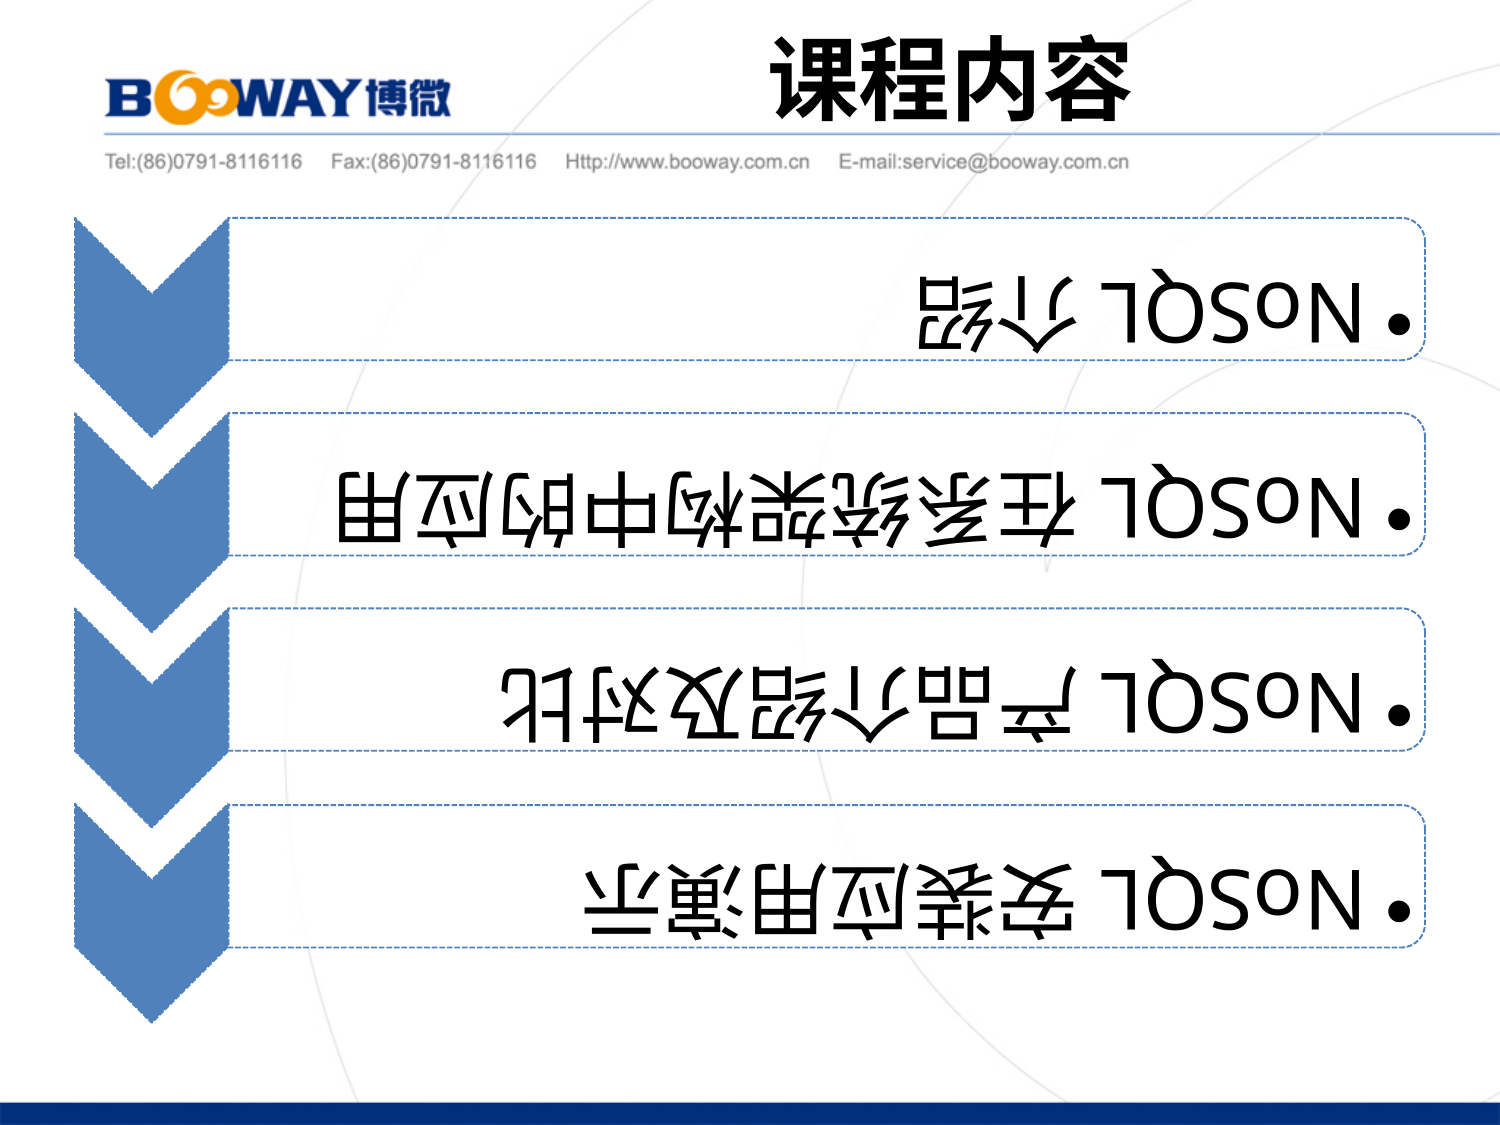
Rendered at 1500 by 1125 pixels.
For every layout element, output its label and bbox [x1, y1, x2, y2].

list [74, 217, 1426, 1024]
picture [0, 0, 1500, 1125]
